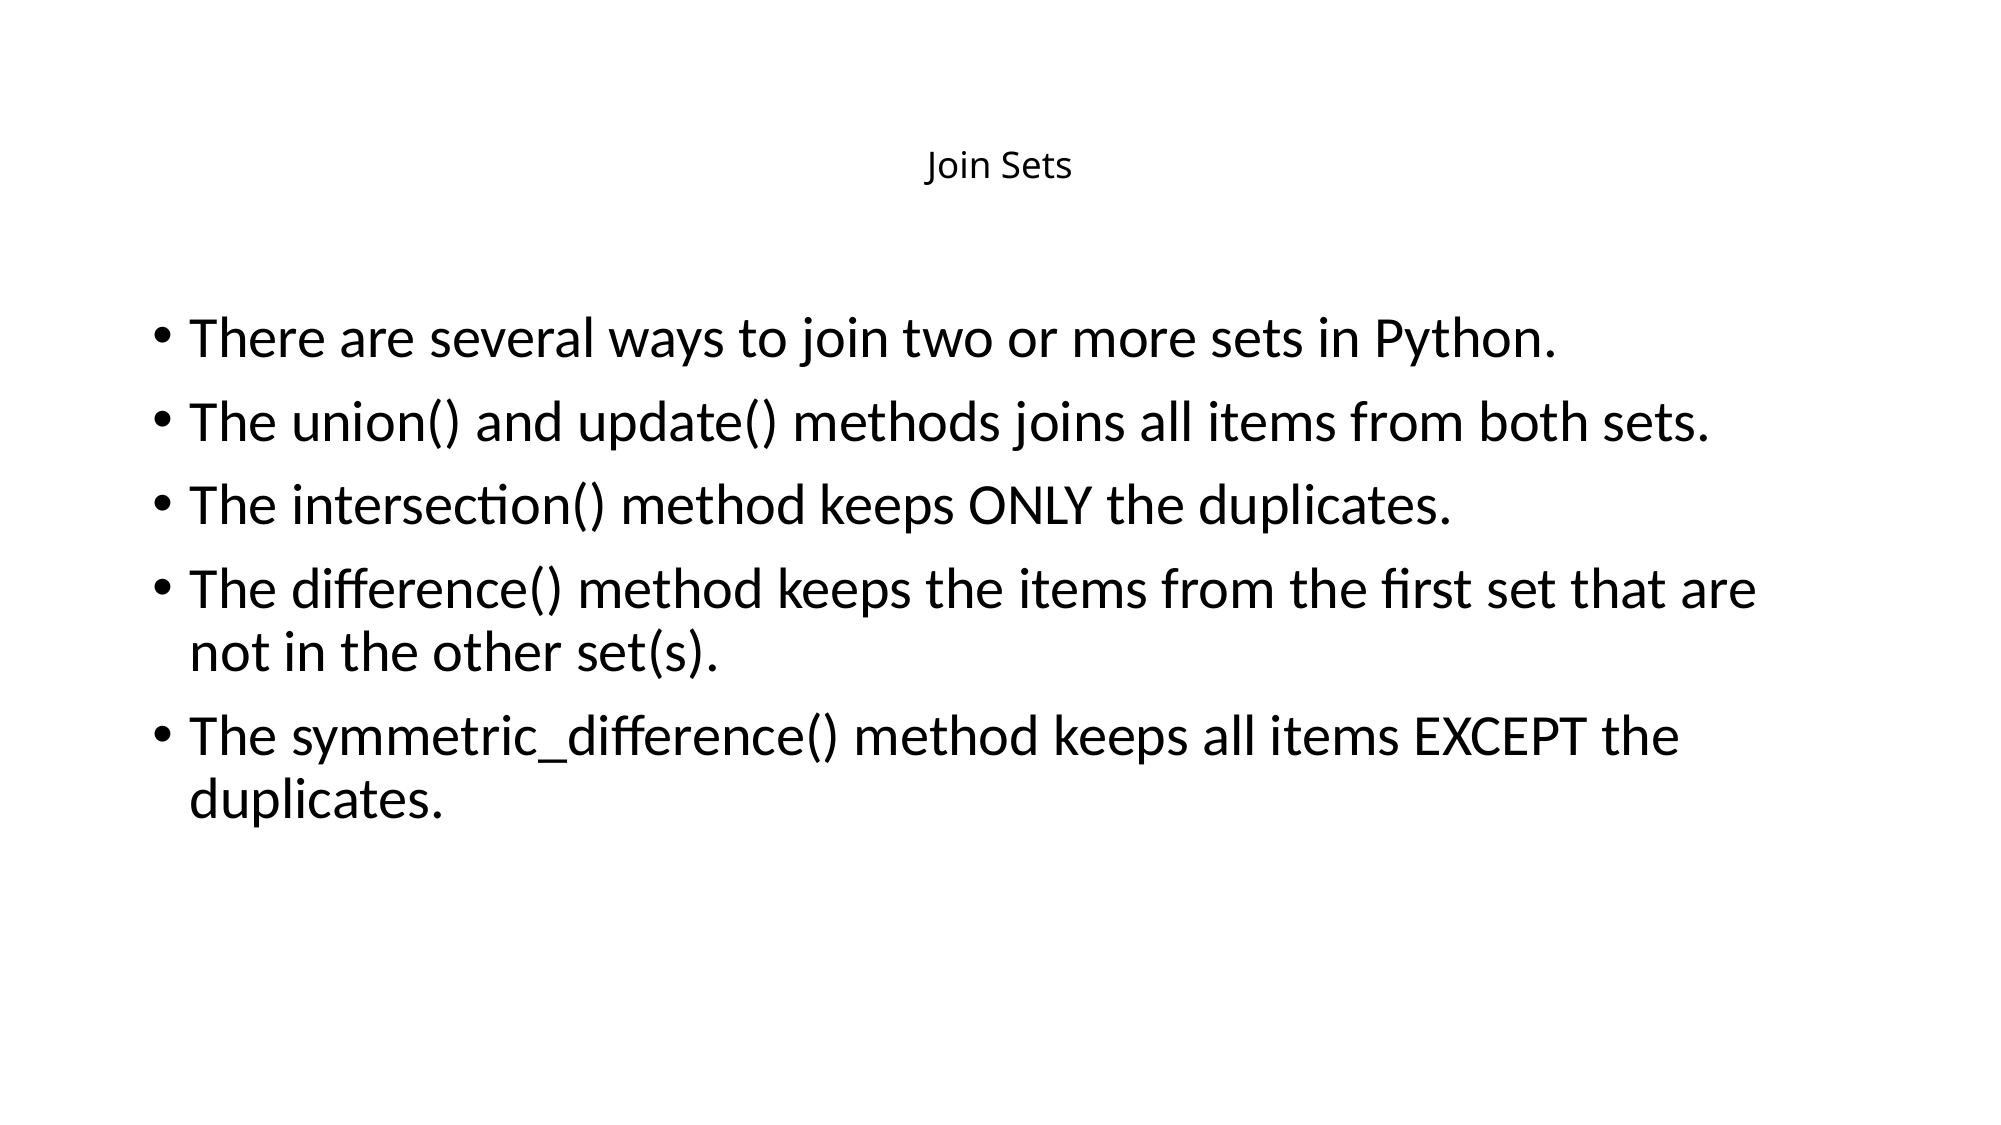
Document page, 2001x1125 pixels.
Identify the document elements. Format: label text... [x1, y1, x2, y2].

title Join Sets [137, 59, 1863, 278]
list There are several ways to join two or more sets in Python. The union() and update() methods joins all items from both sets. The intersection() method keeps ONLY the duplicates. The difference() method keeps the items from the first set that are not in the other set(s). The symmetric_difference() method keeps all items EXCEPT the duplicates. [137, 299, 1863, 1014]
